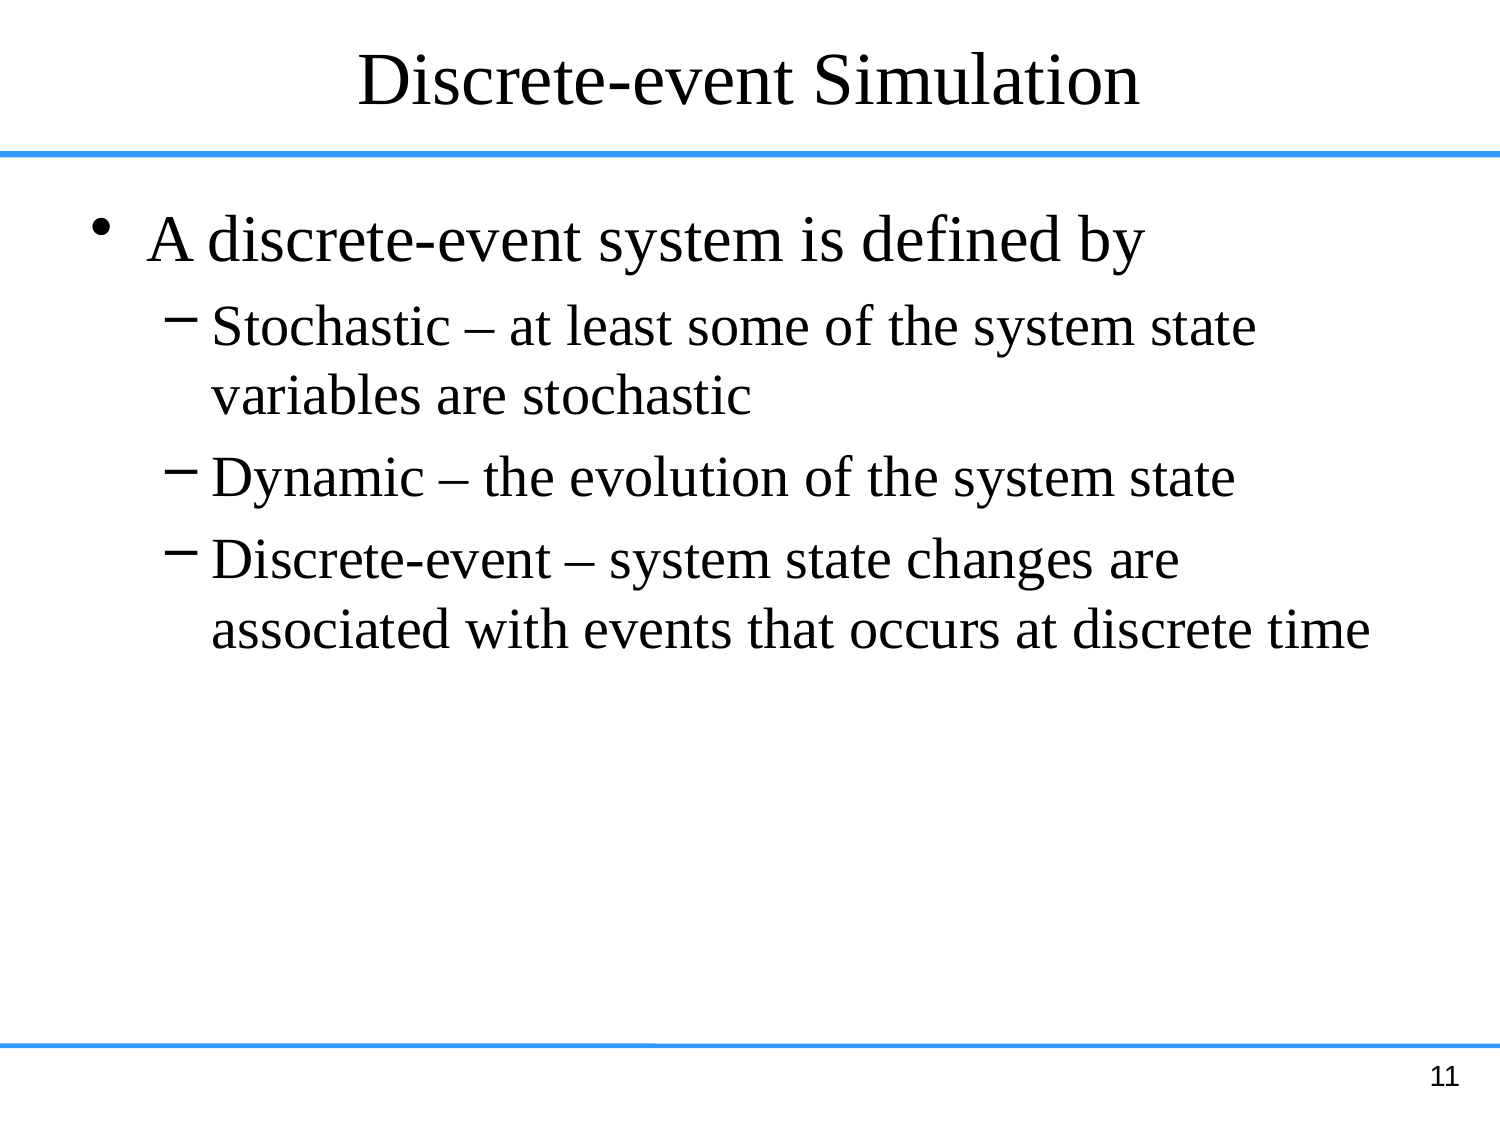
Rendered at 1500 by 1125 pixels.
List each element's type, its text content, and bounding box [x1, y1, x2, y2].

title Discrete-event Simulation [74, 24, 1426, 126]
slide_number 11 [1374, 1049, 1476, 1109]
list A discrete-event system is defined by Stochastic – at least some of the system state variables are stochastic Dynamic – the evolution of the system state Discrete-event – system state changes are associated with events that occurs at discrete time [74, 187, 1426, 1001]
